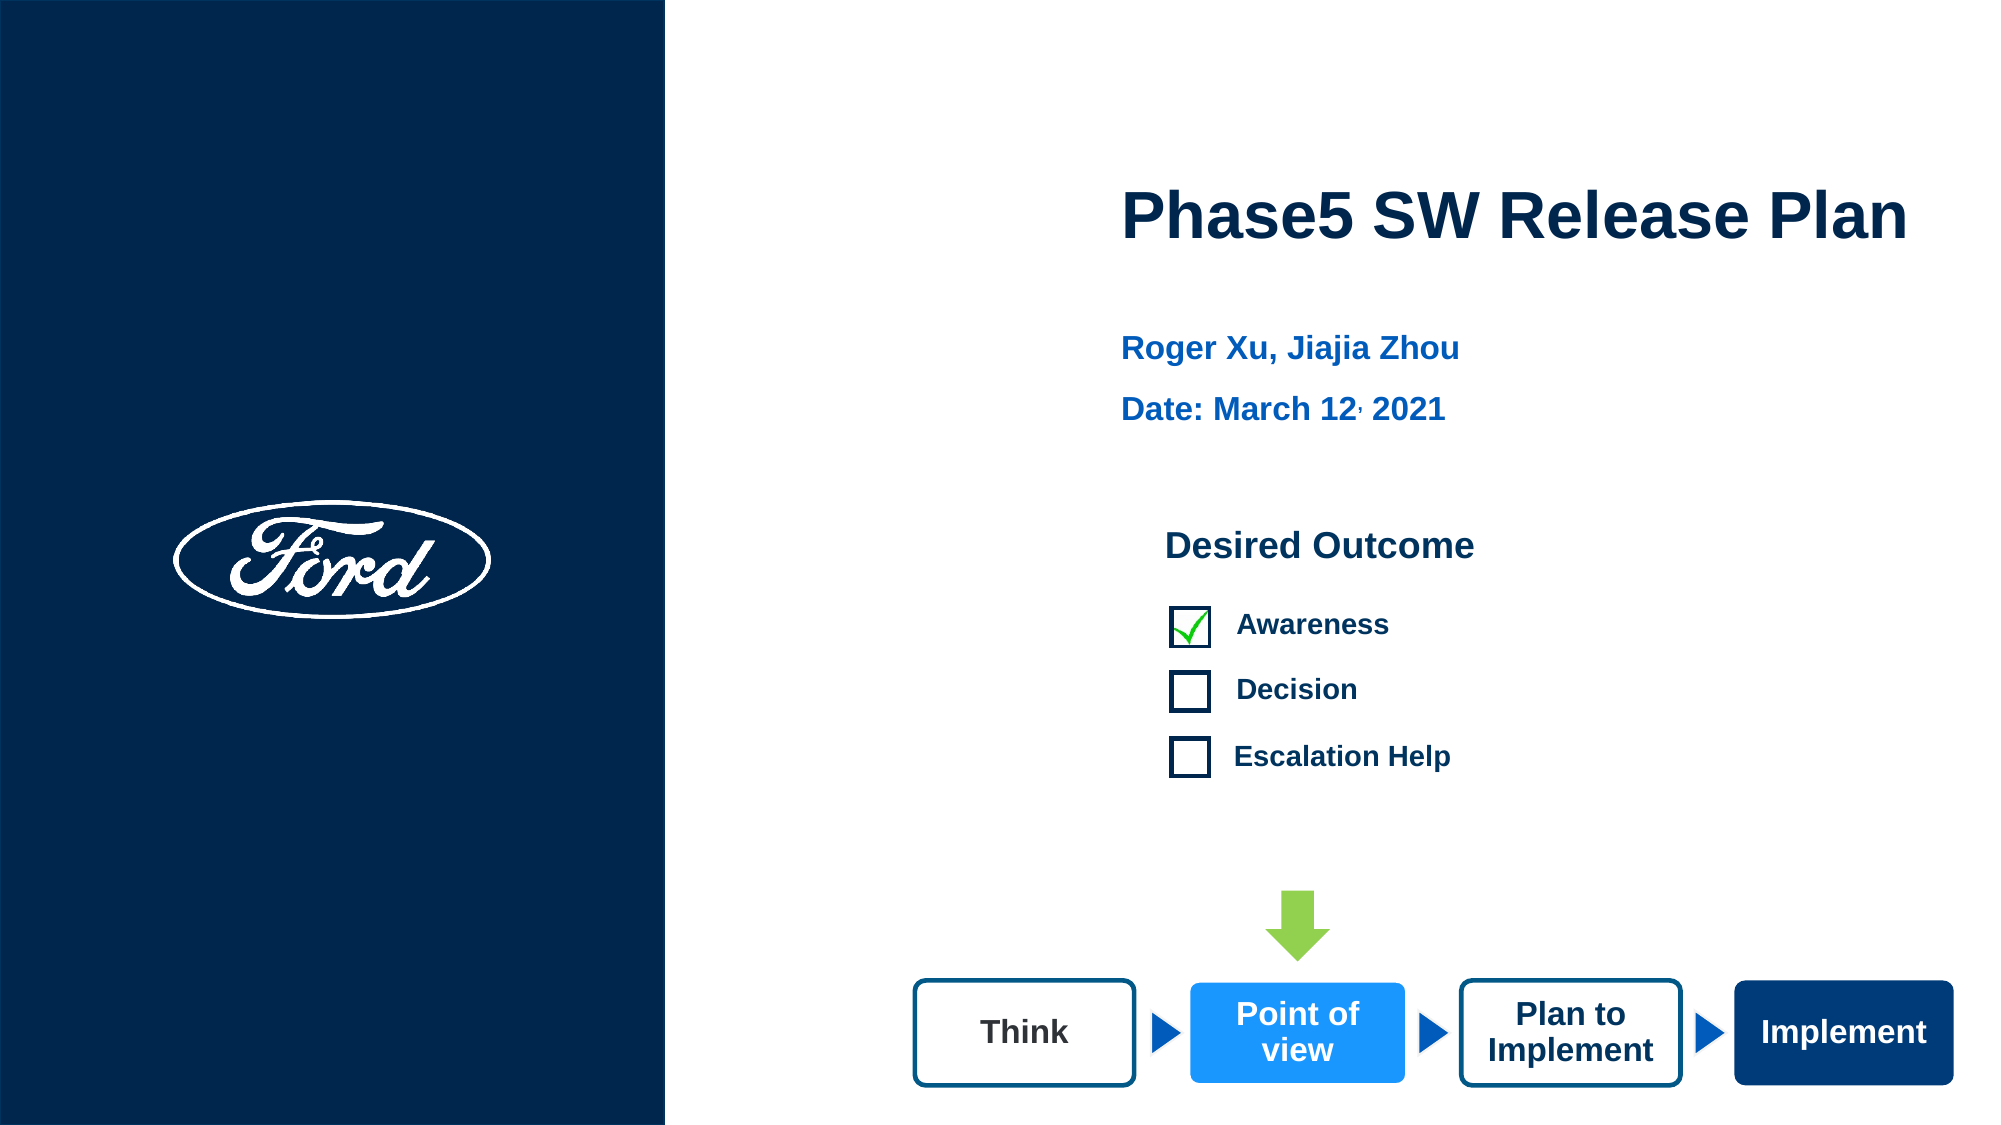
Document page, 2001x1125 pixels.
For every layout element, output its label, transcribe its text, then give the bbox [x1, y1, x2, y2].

text_box [1262, 889, 1333, 963]
text_box Date: March 12, 2021 [1106, 358, 1661, 455]
text_box Desired Outcome [1150, 495, 1663, 592]
picture [173, 500, 491, 619]
text_box [1171, 672, 1210, 711]
title Phase5 SW Release Plan [1106, 124, 2000, 301]
text_box Roger Xu, Jiajia Zhou [1106, 298, 1735, 395]
picture [1174, 610, 1208, 645]
text_box [1171, 738, 1210, 777]
text_box [1171, 608, 1210, 647]
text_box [914, 980, 1954, 1086]
text_box Awareness [1221, 575, 1521, 640]
text_box Decision [1221, 640, 1521, 707]
text_box Escalation Help [1219, 707, 1583, 803]
